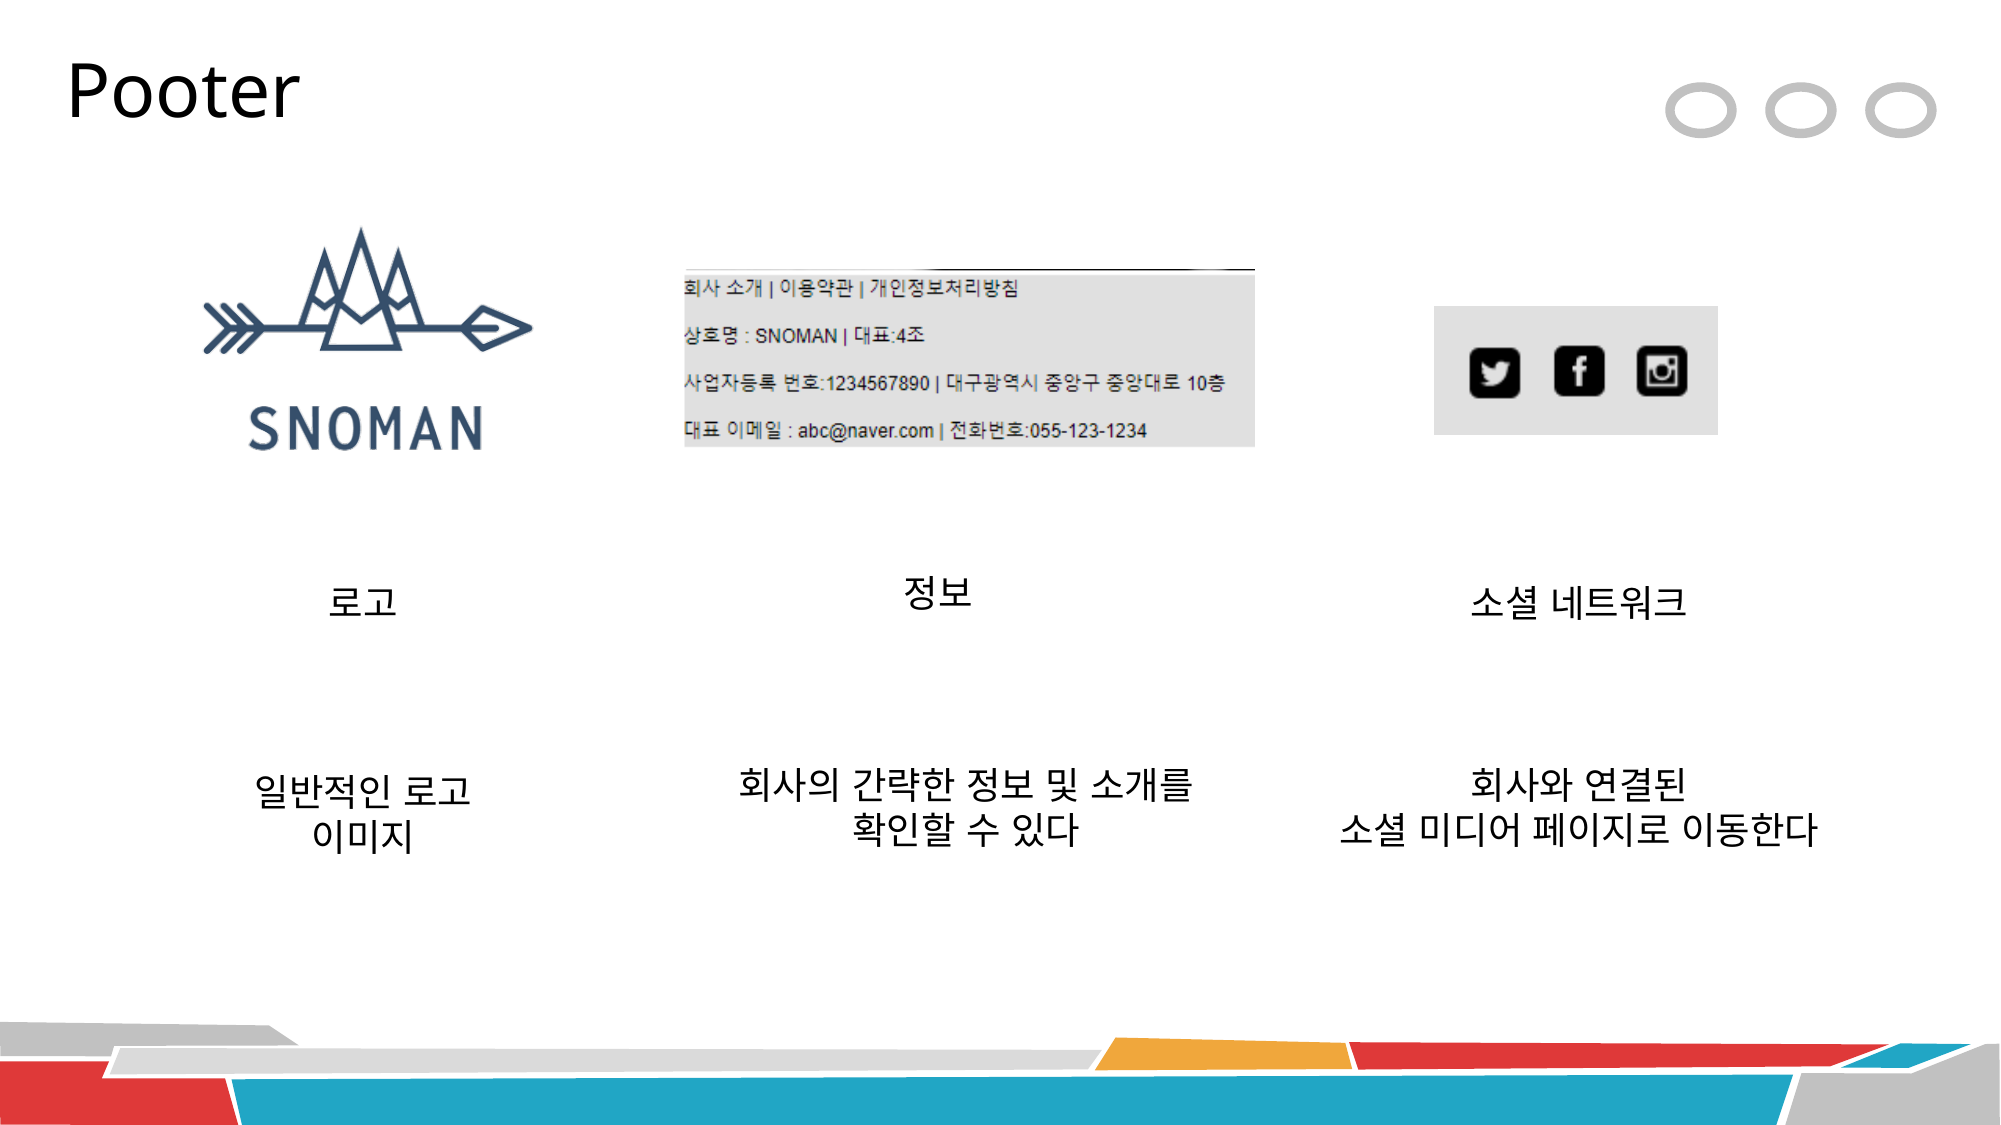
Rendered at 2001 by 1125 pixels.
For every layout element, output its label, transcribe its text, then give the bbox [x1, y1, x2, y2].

text_box 정보 [834, 562, 1042, 623]
picture [90, 75, 636, 568]
text_box 소셜 네트워크 [1441, 572, 1718, 633]
picture [677, 269, 1255, 463]
picture [1434, 305, 1718, 435]
text_box 일반적인 로고 이미지 [225, 761, 502, 867]
text_box Pooter [3, 0, 364, 175]
text_box 회사의 간략한 정보 및 소개를 확인할 수 있다 [677, 754, 1255, 905]
text_box 로고 [259, 572, 467, 633]
text_box 회사와 연결된 소셜 미디어 페이지로 이동한다 [1283, 754, 1876, 860]
